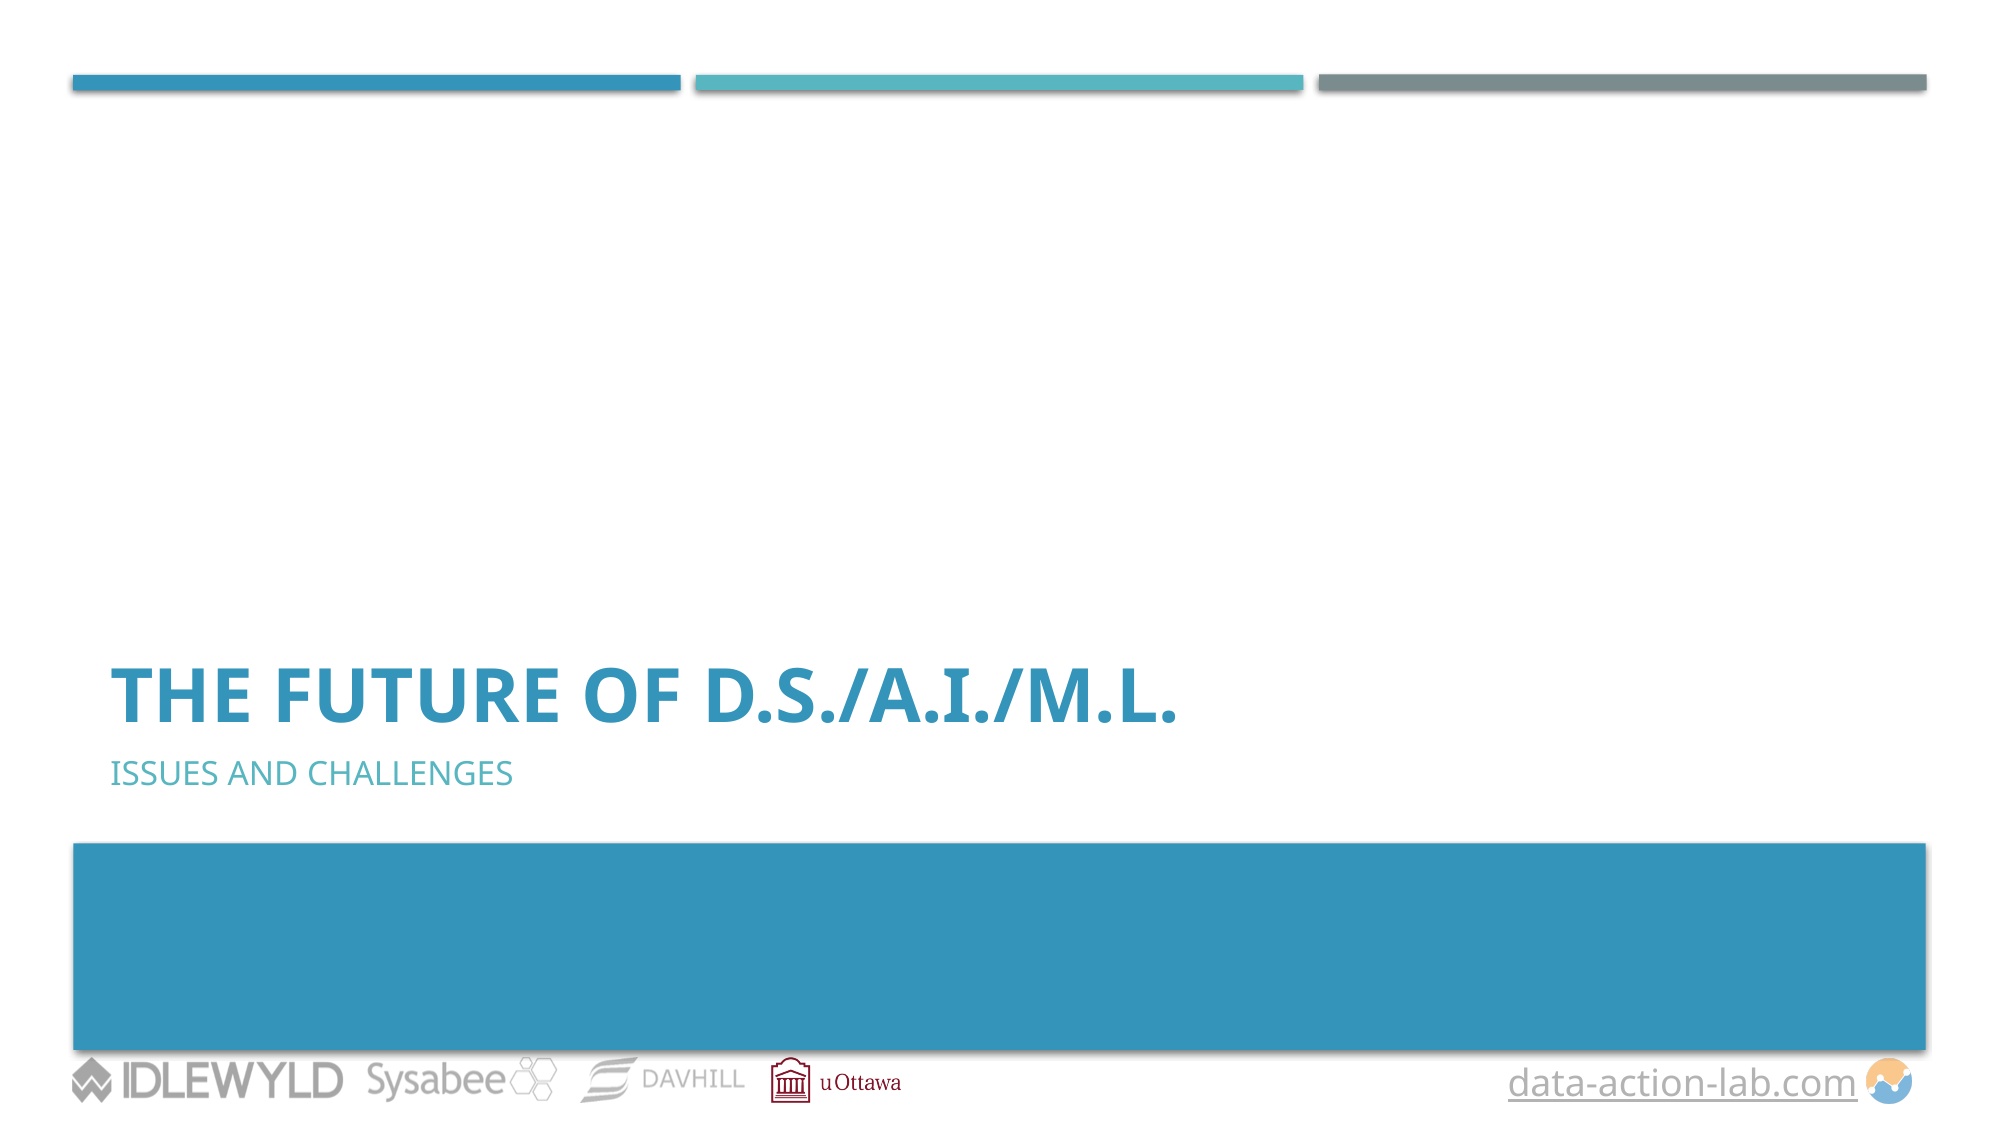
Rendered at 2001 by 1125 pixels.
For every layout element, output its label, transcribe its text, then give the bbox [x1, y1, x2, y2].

picture [771, 1057, 901, 1103]
title The future of d.S./A.i./m.L. [95, 499, 1905, 744]
picture [72, 1057, 745, 1103]
list ISSUES AND CHALLENGES [95, 744, 1905, 844]
